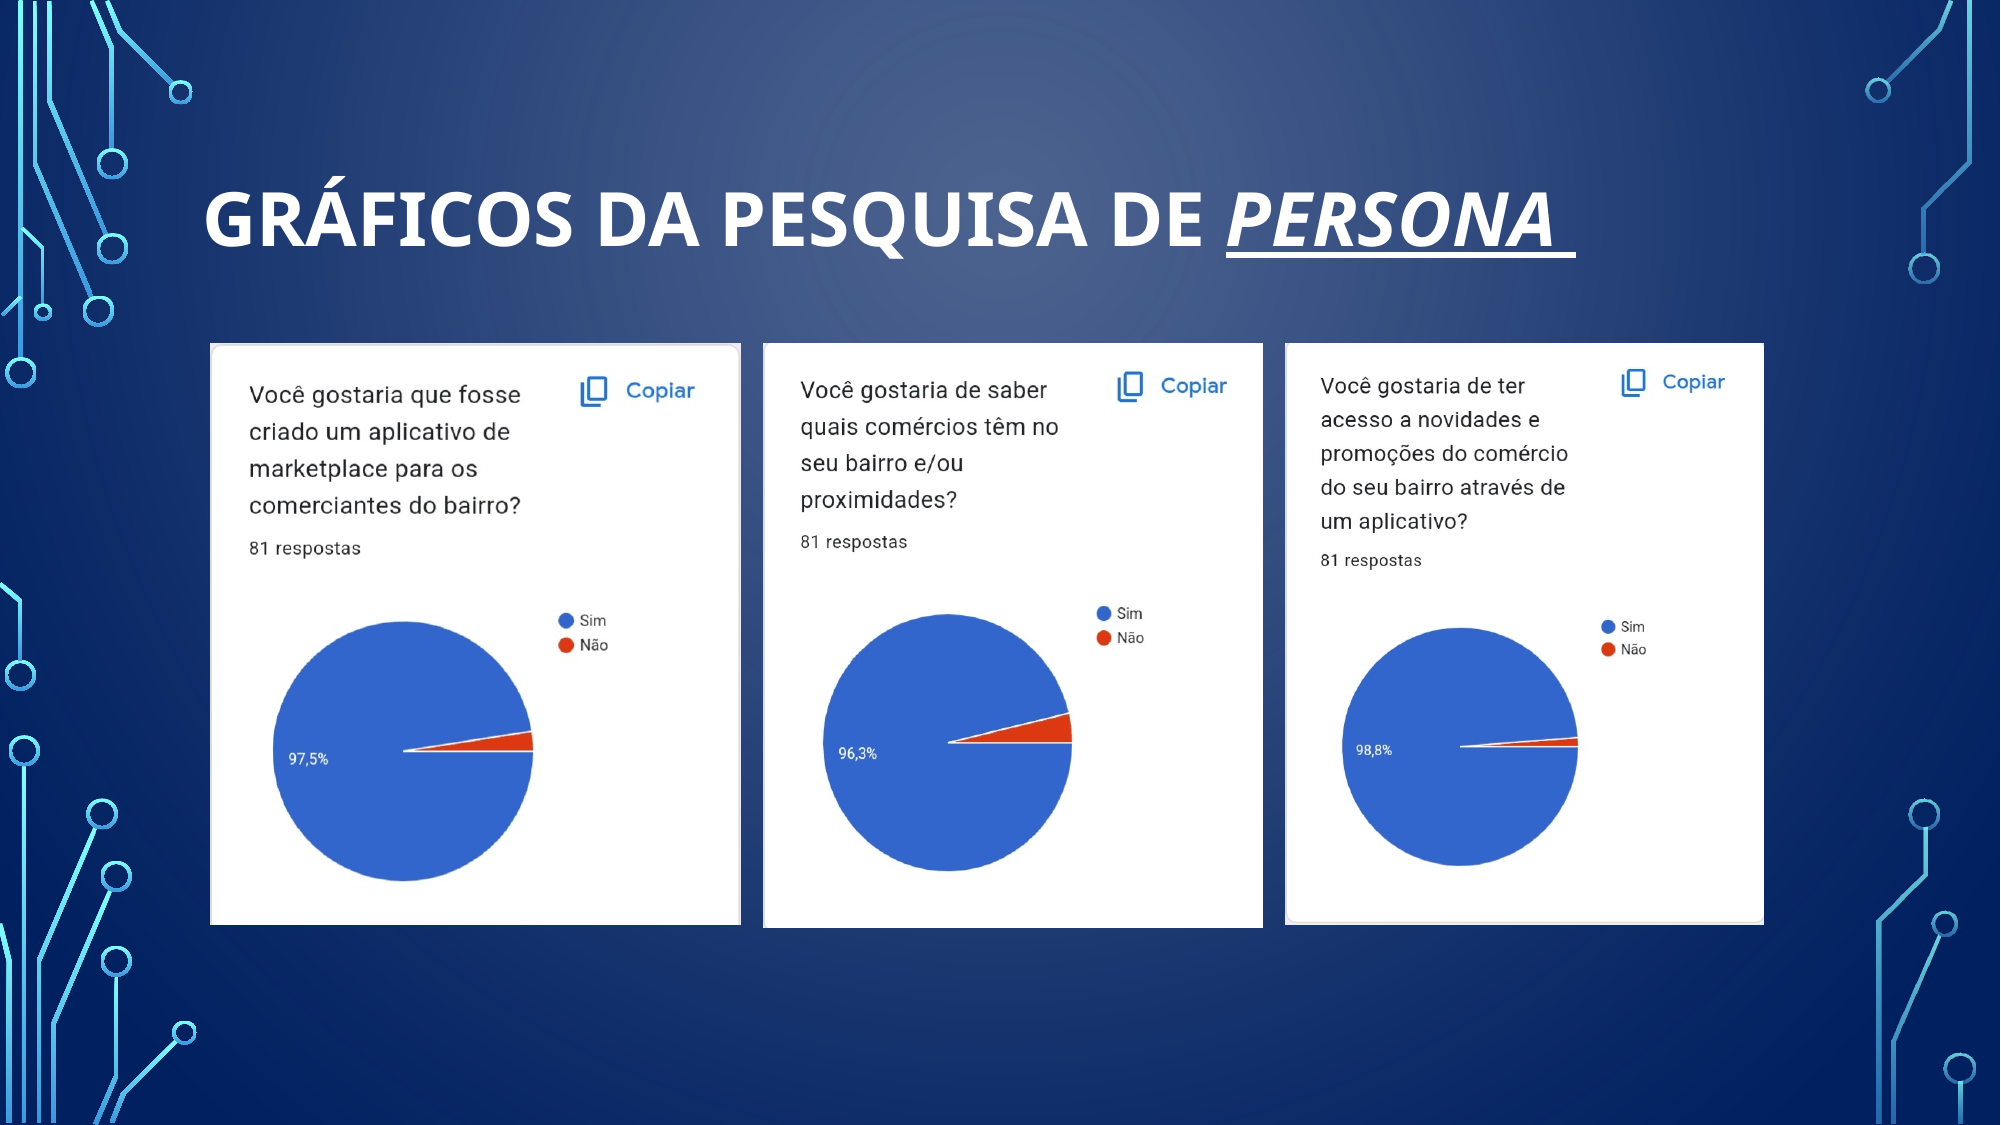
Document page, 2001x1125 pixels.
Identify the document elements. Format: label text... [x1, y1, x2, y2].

picture [763, 343, 1263, 928]
title Gráficos da pesquisa de Persona [187, 101, 1813, 344]
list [210, 343, 741, 926]
picture [1285, 343, 1764, 926]
